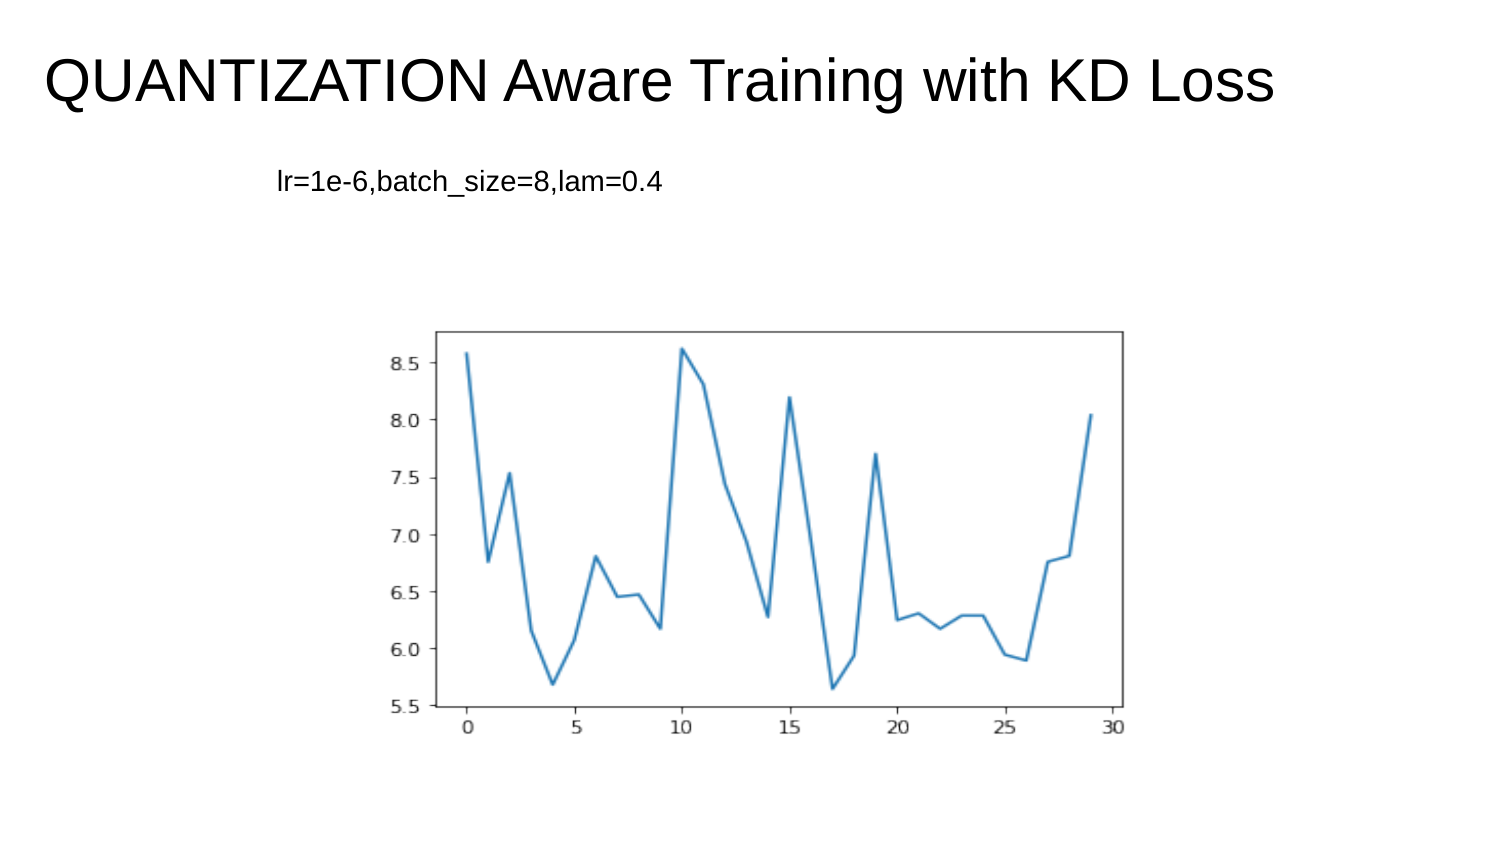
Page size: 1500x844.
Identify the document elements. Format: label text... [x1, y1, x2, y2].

picture [374, 321, 1139, 748]
text_box lr=1e-6,batch_size=8,lam=0.4 [261, 147, 872, 213]
text_box QUANTIZATION Aware Training with KD Loss [29, 26, 1487, 129]
